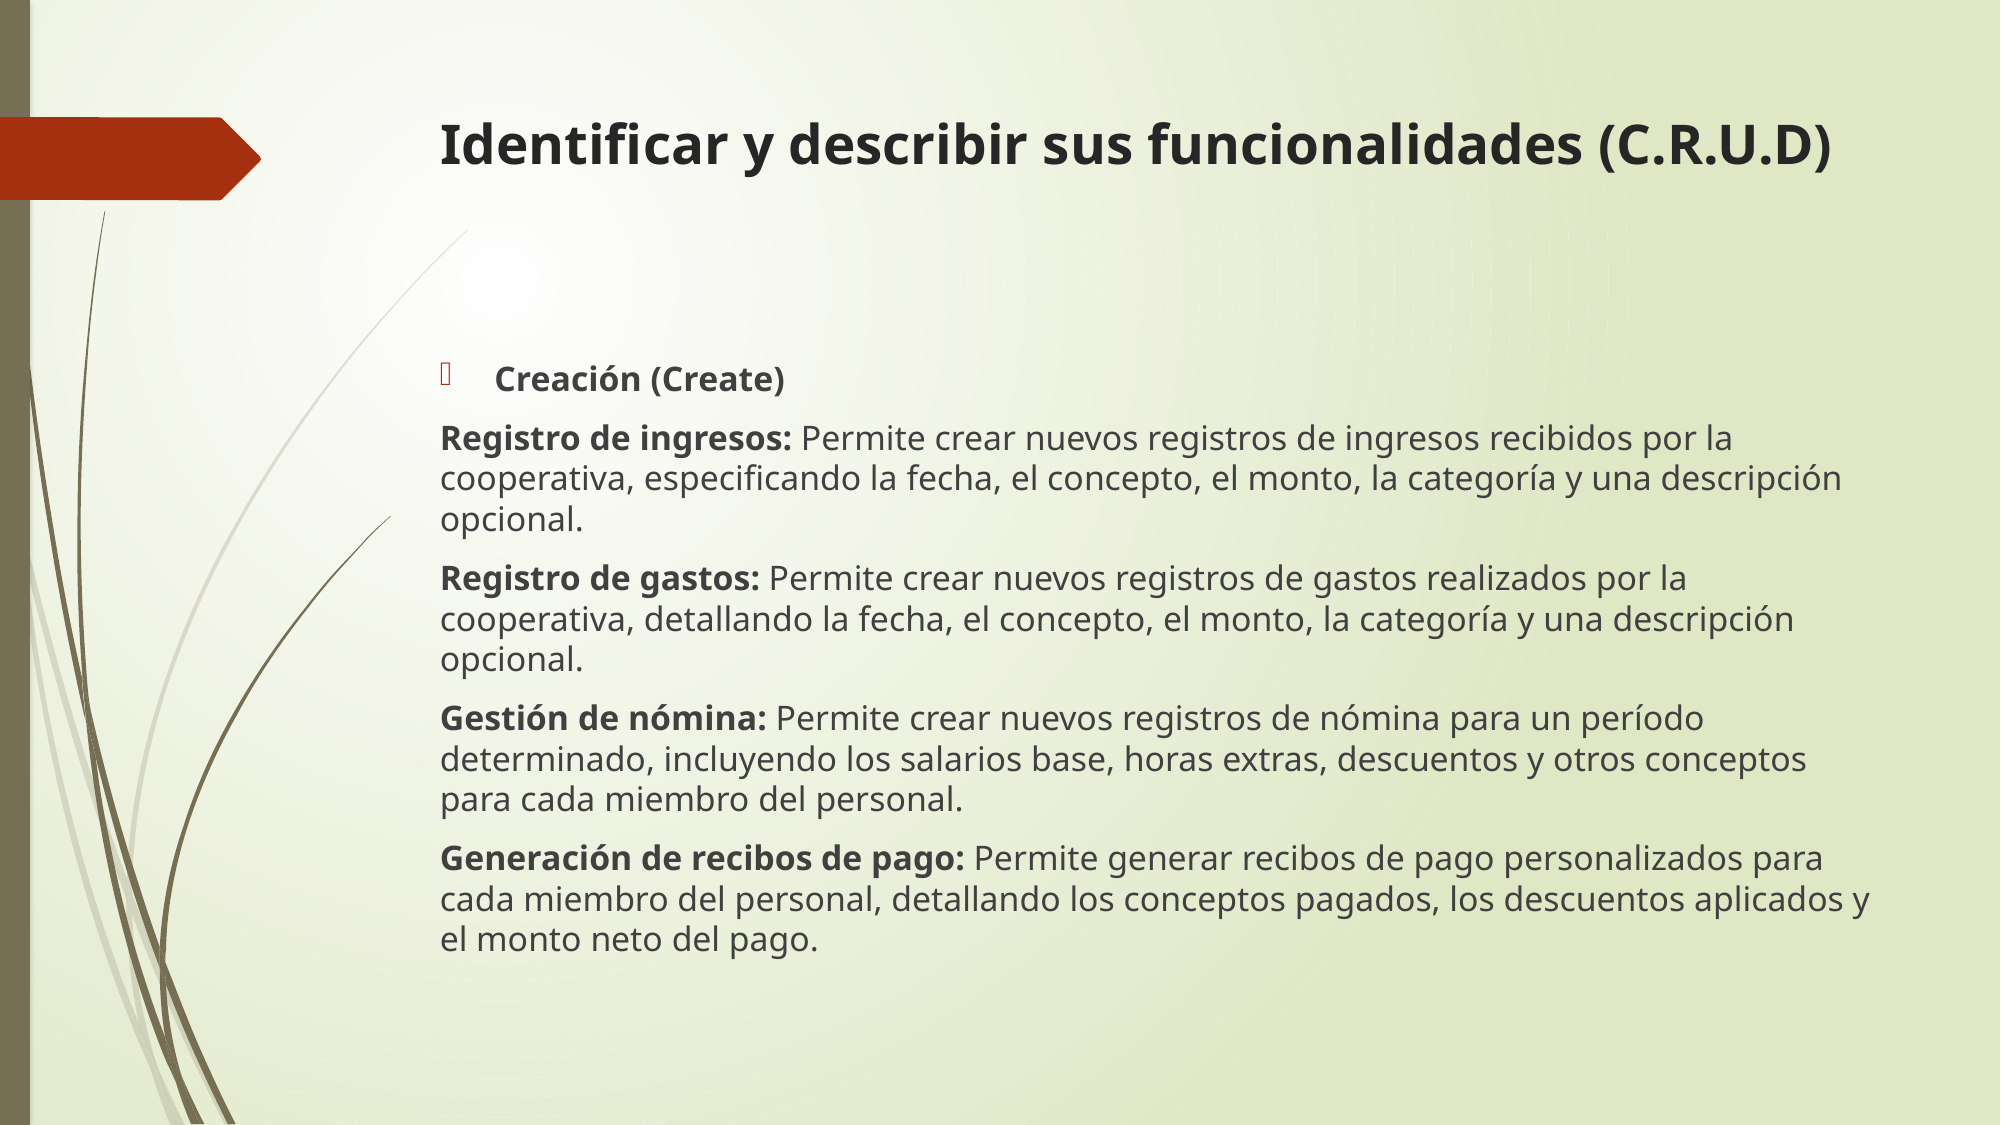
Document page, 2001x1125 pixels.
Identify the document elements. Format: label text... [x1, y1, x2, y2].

list Creación (Create) Registro de ingresos: Permite crear nuevos registros de ingresos recibidos por la cooperativa, especificando la fecha, el concepto, el monto, la categoría y una descripción opcional. Registro de gastos: Permite crear nuevos registros de gastos realizados por la cooperativa, detallando la fecha, el concepto, el monto, la categoría y una descripción opcional. Gestión de nómina: Permite crear nuevos registros de nómina para un período determinado, incluyendo los salarios base, horas extras, descuentos y otros conceptos para cada miembro del personal. Generación de recibos de pago: Permite generar recibos de pago personalizados para cada miembro del personal, detallando los conceptos pagados, los descuentos aplicados y el monto neto del pago. [424, 350, 1888, 970]
title Identificar y describir sus funcionalidades (C.R.U.D) [425, 102, 1888, 313]
